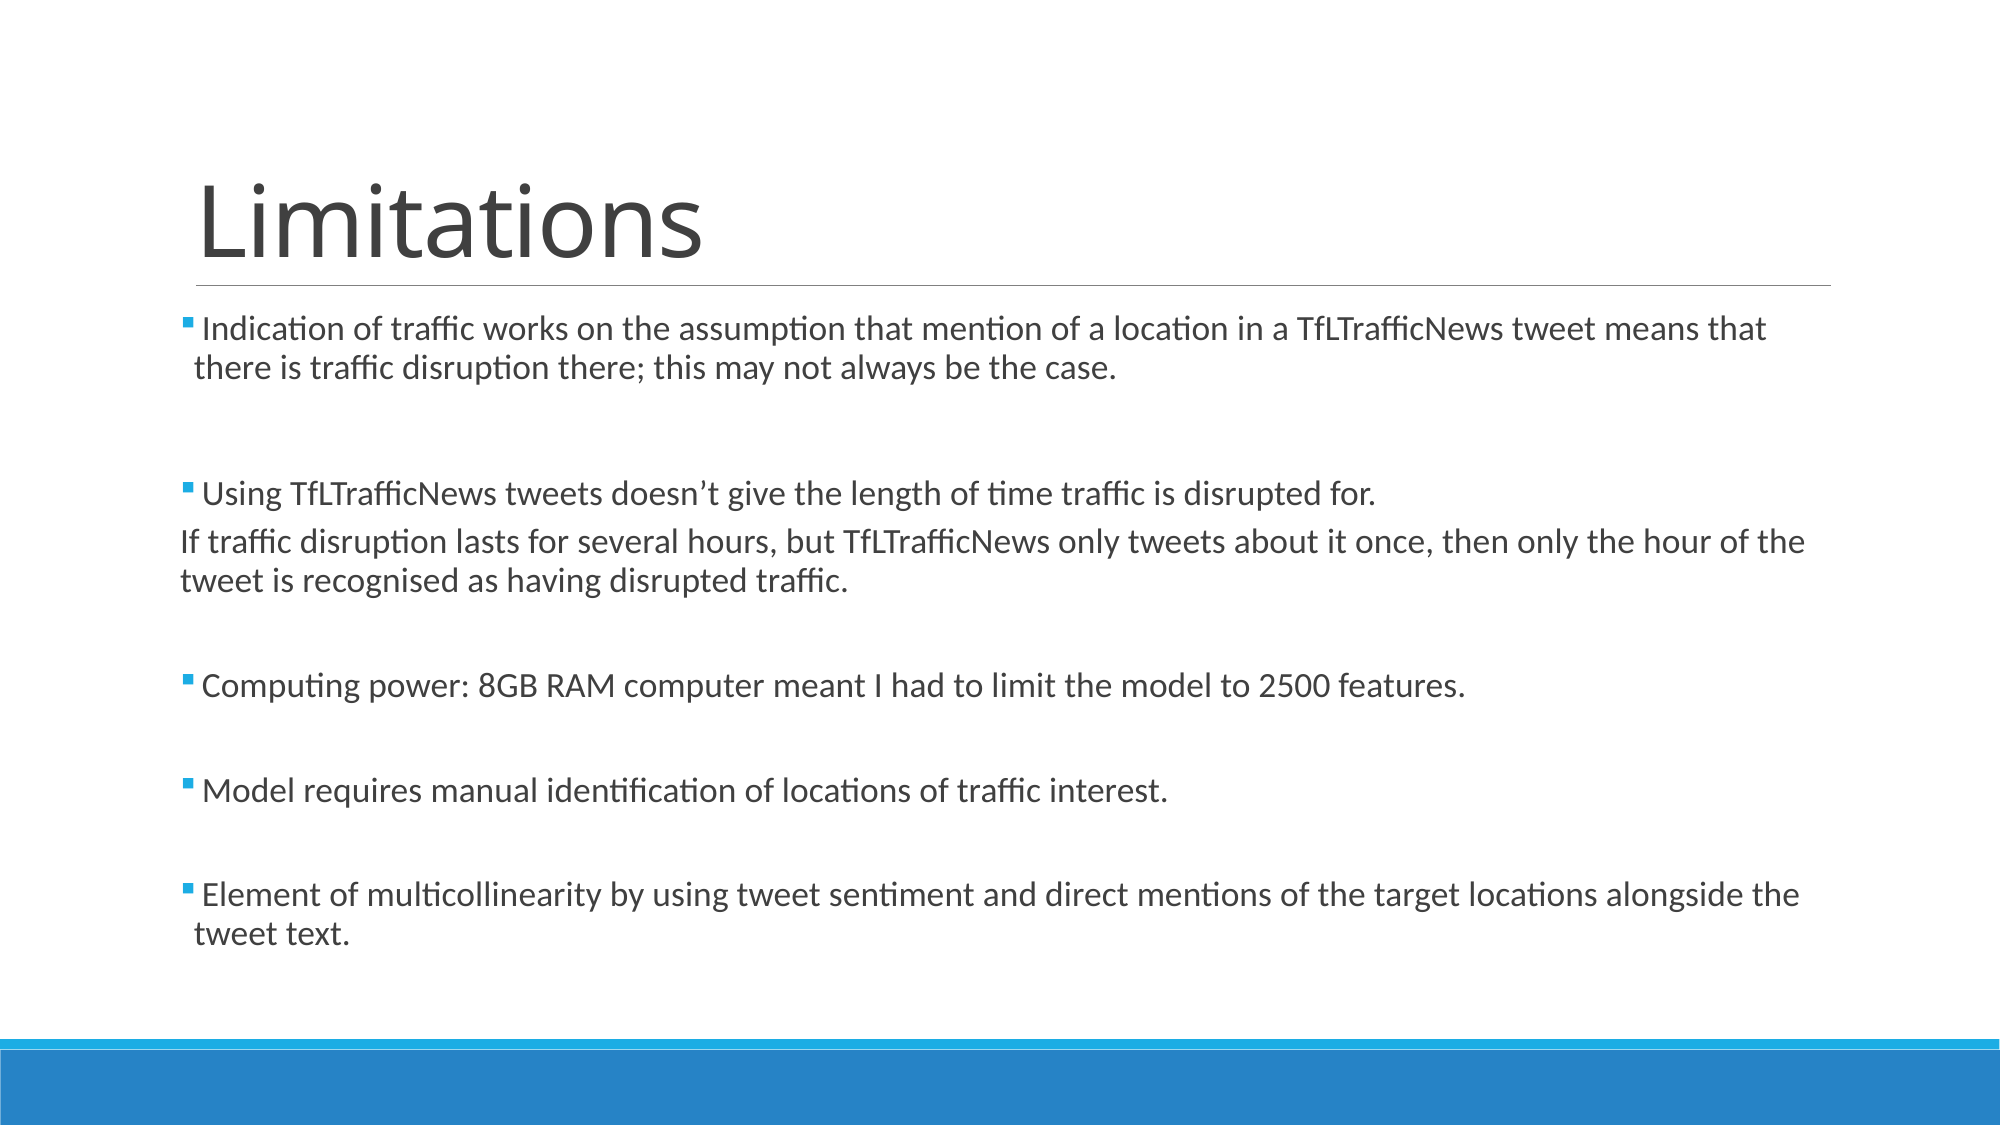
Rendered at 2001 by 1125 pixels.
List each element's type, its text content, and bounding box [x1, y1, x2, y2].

list Indication of traffic works on the assumption that mention of a location in a TfLTrafficNews tweet means that there is traffic disruption there; this may not always be the case. Using TfLTrafficNews tweets doesn’t give the length of time traffic is disrupted for. If traffic disruption lasts for several hours, but TfLTrafficNews only tweets about it once, then only the hour of the tweet is recognised as having disrupted traffic. Computing power: 8GB RAM computer meant I had to limit the model to 2500 features. Model requires manual identification of locations of traffic interest. Element of multicollinearity by using tweet sentiment and direct mentions of the target locations alongside the tweet text. [180, 302, 1830, 963]
title Limitations [180, 47, 1830, 285]
